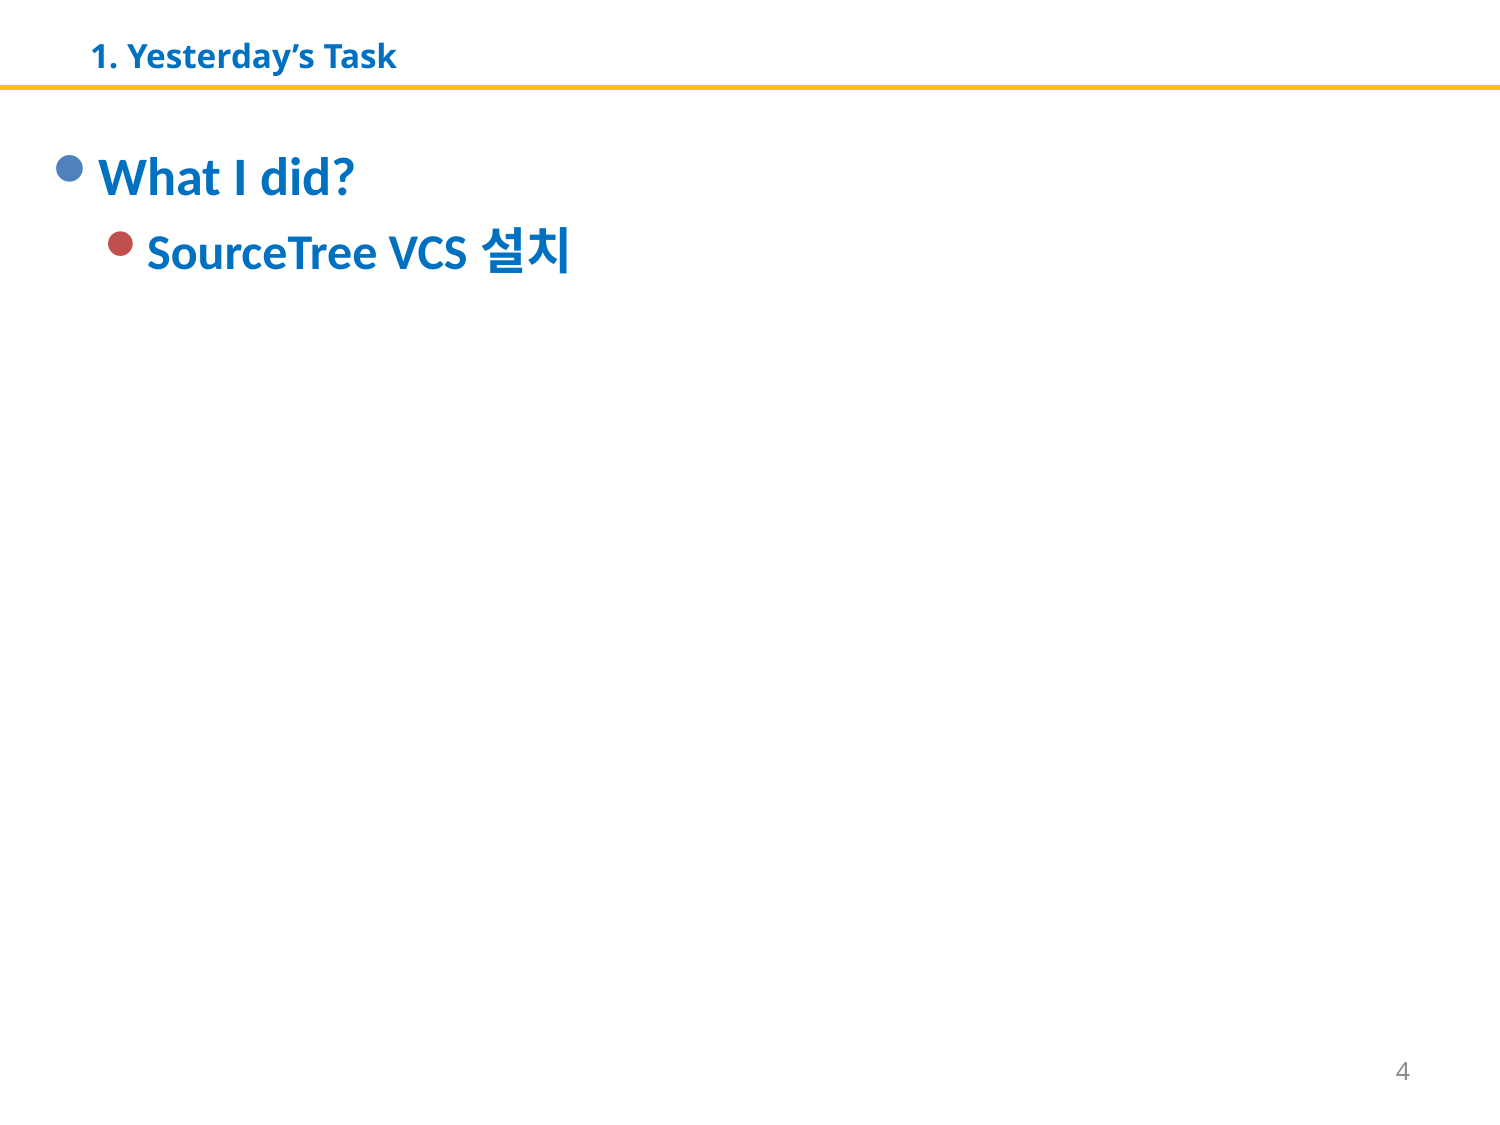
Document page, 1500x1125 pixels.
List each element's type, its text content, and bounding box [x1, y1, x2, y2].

title 1. Yesterday’s Task [75, 19, 1425, 91]
text_box What I did? SourceTree VCS설치 [37, 134, 1463, 1060]
slide_number 4 [1074, 1060, 1425, 1103]
